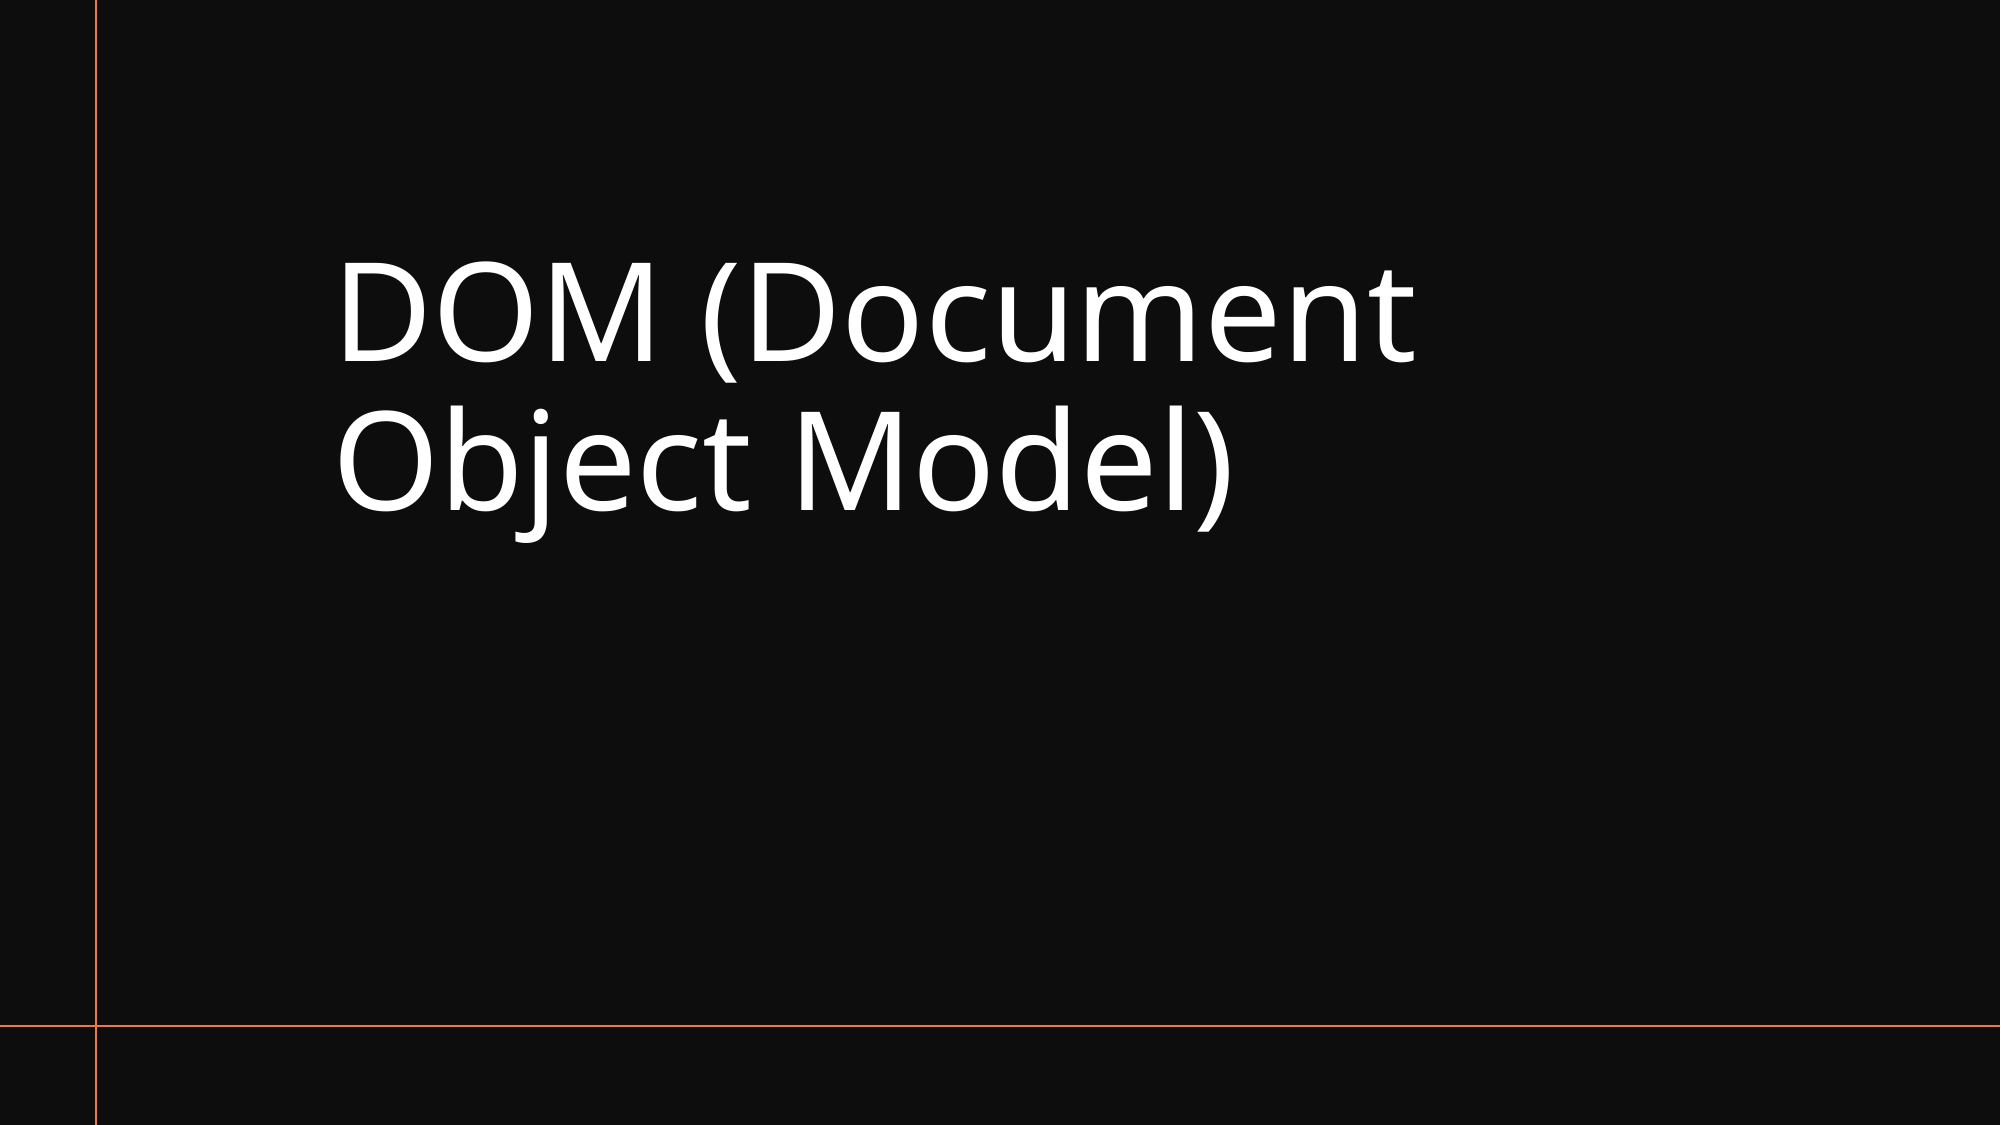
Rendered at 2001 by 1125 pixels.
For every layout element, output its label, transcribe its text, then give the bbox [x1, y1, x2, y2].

text_box [0, 1027, 95, 1125]
text_box [97, 0, 2000, 1025]
text_box [0, 0, 95, 1025]
text_box [97, 1027, 2000, 1125]
title DOM (Document Object Model) [317, 155, 1642, 548]
